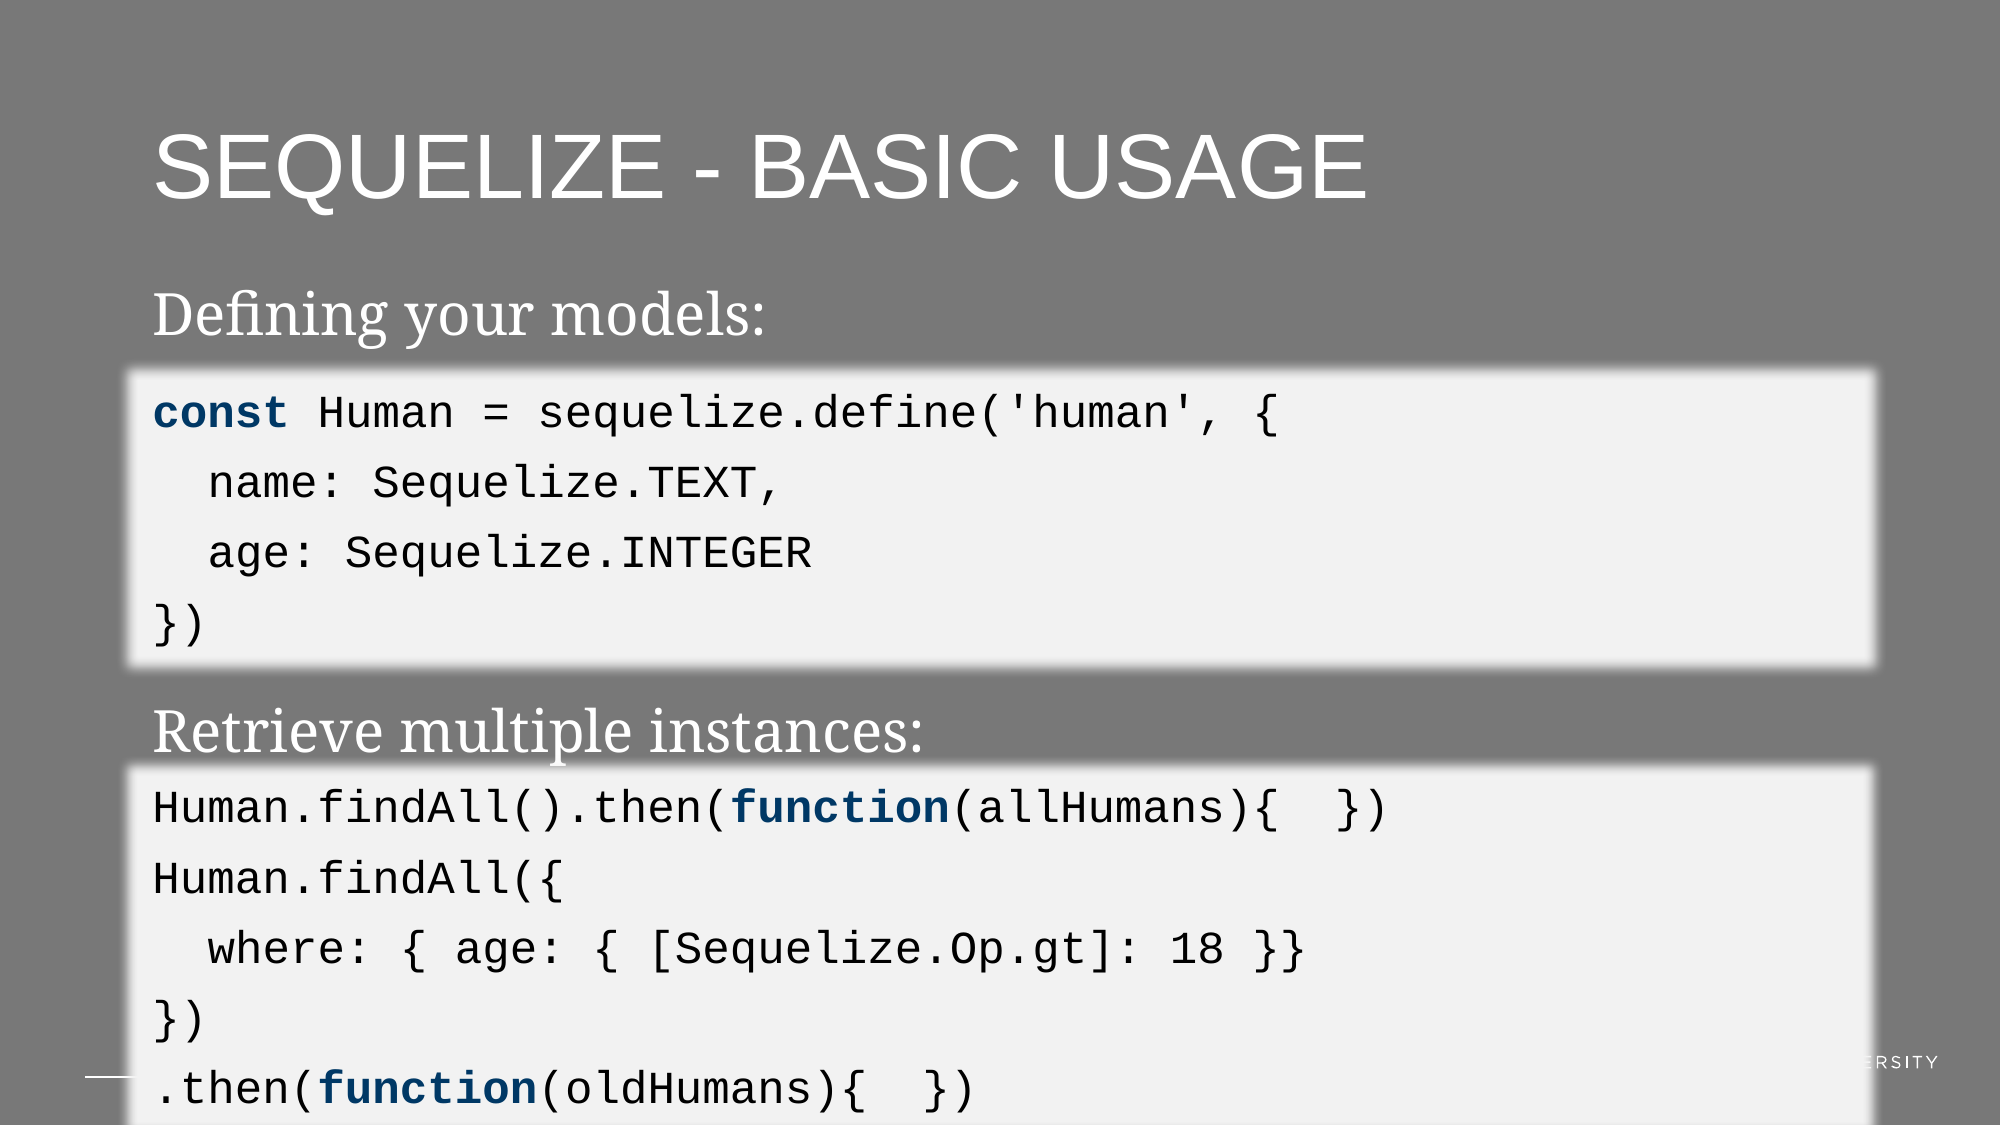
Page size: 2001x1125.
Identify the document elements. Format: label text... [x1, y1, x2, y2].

list Defining your models: [137, 277, 1863, 695]
text_box Retrieve multiple instances: [137, 695, 1863, 758]
title Sequelize - Basic usage [137, 59, 1863, 277]
text_box Human.findAll().then(function(allHumans){ }) Human.findAll({ where: { age: { [Sequelize.Op.gt]: 18 }} }) .then(function(oldHumans){ }) [137, 775, 1863, 1122]
